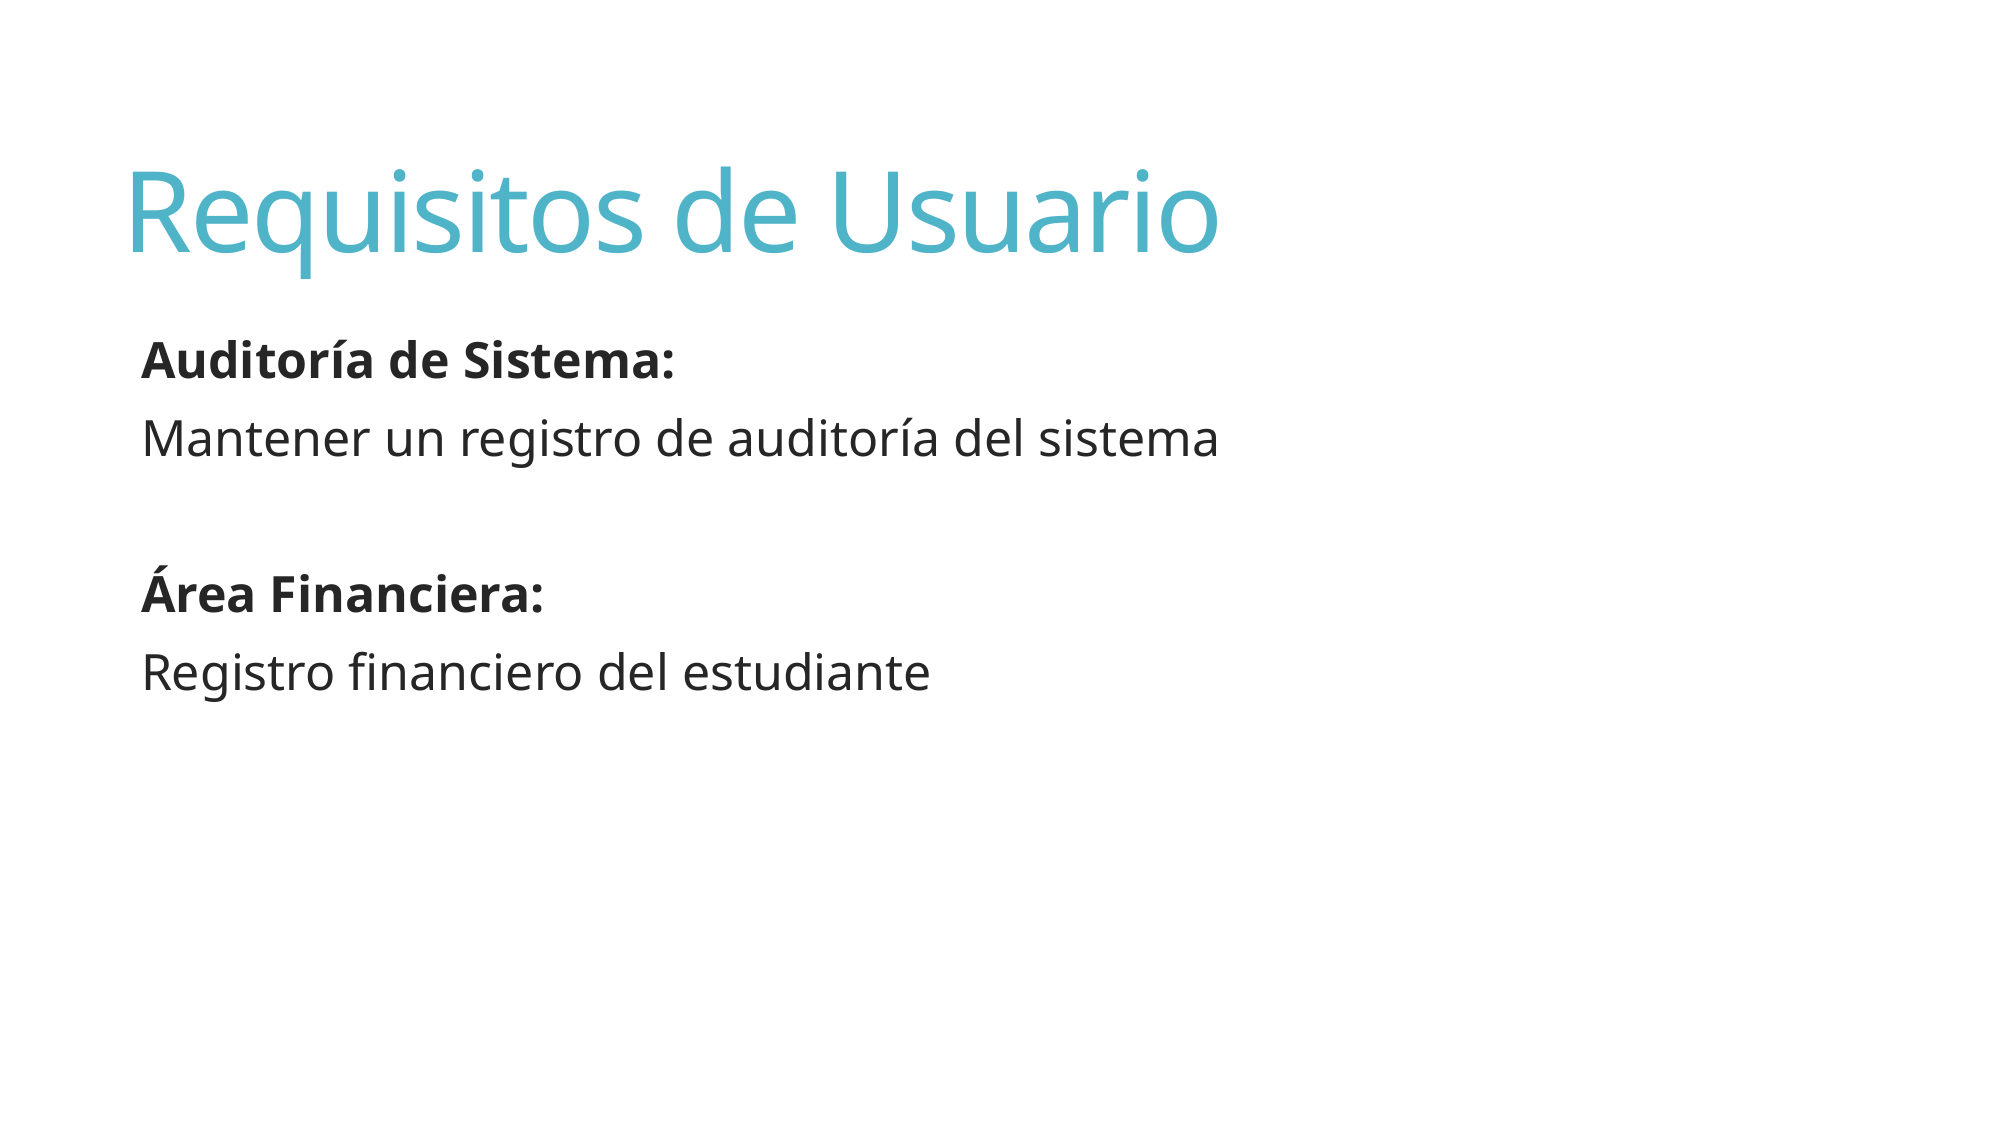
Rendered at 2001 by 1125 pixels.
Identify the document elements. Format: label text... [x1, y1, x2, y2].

list Auditoría de Sistema: Mantener un registro de auditoría del sistema Área Financiera: Registro financiero del estudiante [111, 329, 1876, 948]
title Requisitos de Usuario [107, 81, 1875, 354]
